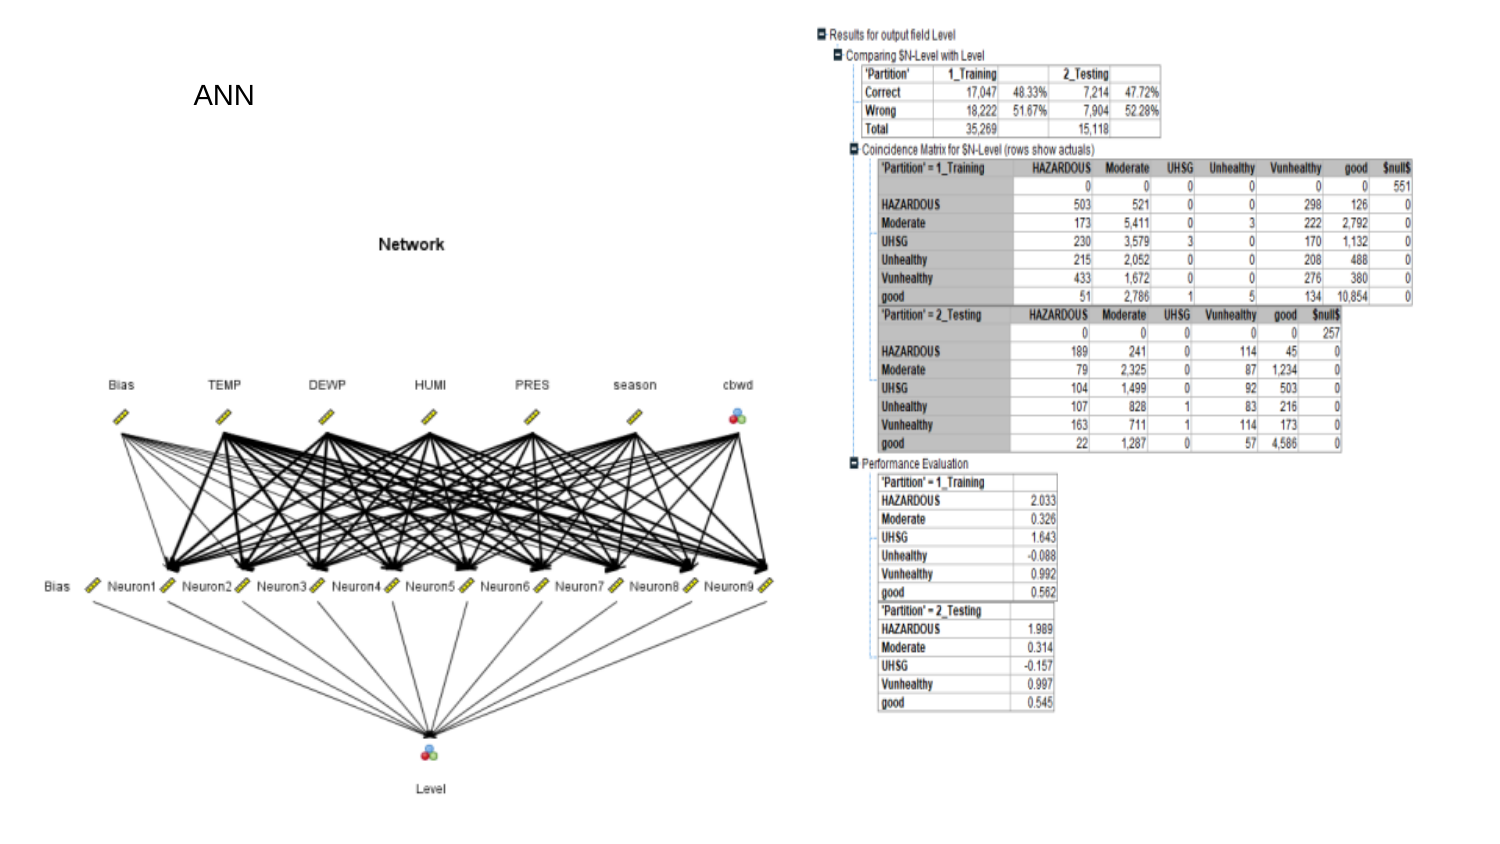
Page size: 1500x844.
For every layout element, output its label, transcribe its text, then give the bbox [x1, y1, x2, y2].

picture [0, 24, 1476, 815]
text_box ANN [178, 61, 355, 157]
